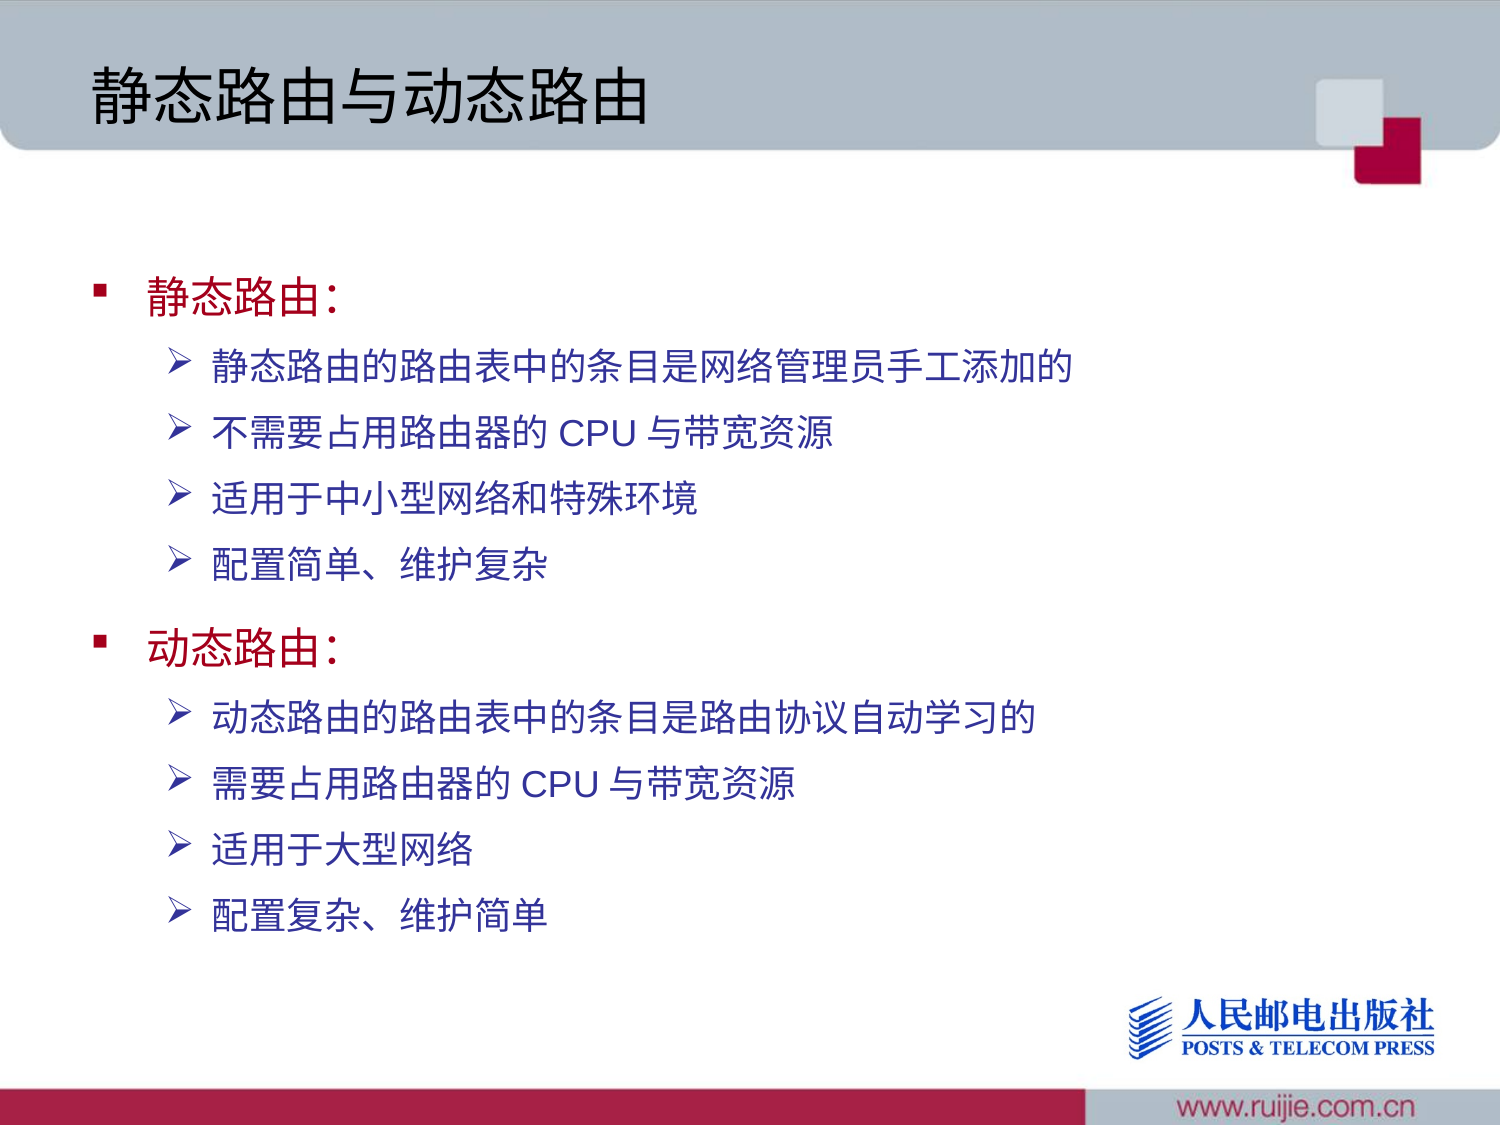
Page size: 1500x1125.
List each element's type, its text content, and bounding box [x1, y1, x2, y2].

picture [0, 0, 1500, 1125]
list 静态路由： 静态路由的路由表中的条目是网络管理员手工添加的 不需要占用路由器的CPU与带宽资源 适用于中小型网络和特殊环境 配置简单、维护复杂 动态路由： 动态路由的路由表中的条目是路由协议自动学习的 需要占用路由器的CPU与带宽资源 适用于大型网络 配置复杂、维护简单 [74, 235, 1477, 962]
title 静态路由与动态路由 [74, 30, 1306, 159]
